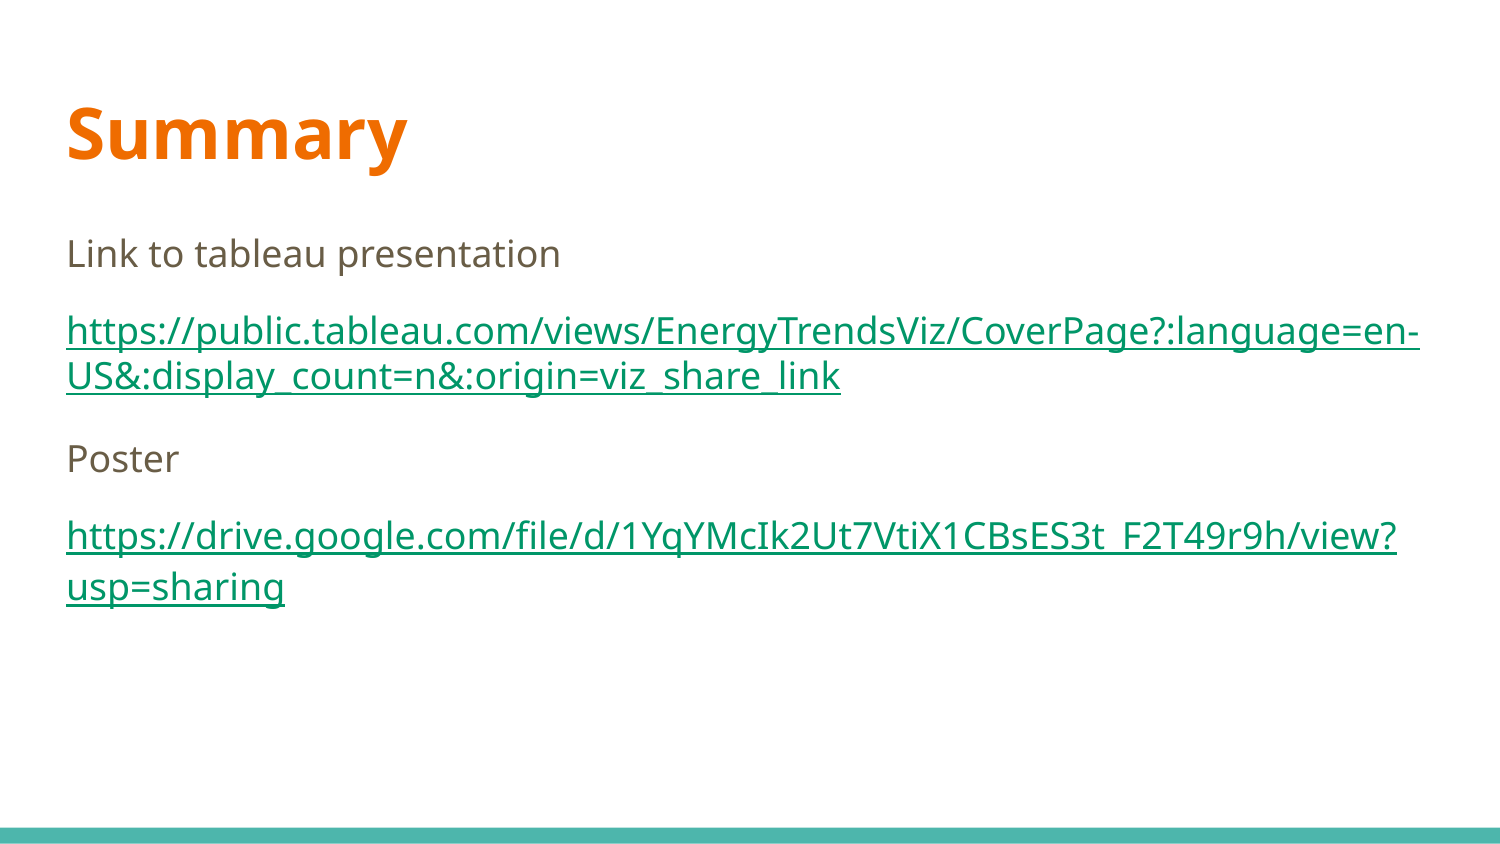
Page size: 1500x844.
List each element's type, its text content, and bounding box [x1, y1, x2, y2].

list Link to tableau presentation https://public.tableau.com/views/EnergyTrendsViz/CoverPage?:language=en-US&:display_count=n&:origin=viz_share_link Poster https://drive.google.com/file/d/1YqYMcIk2Ut7VtiX1CBsES3t_F2T49r9h/view?usp=sharing [51, 207, 1449, 750]
title Summary [51, 72, 1449, 189]
